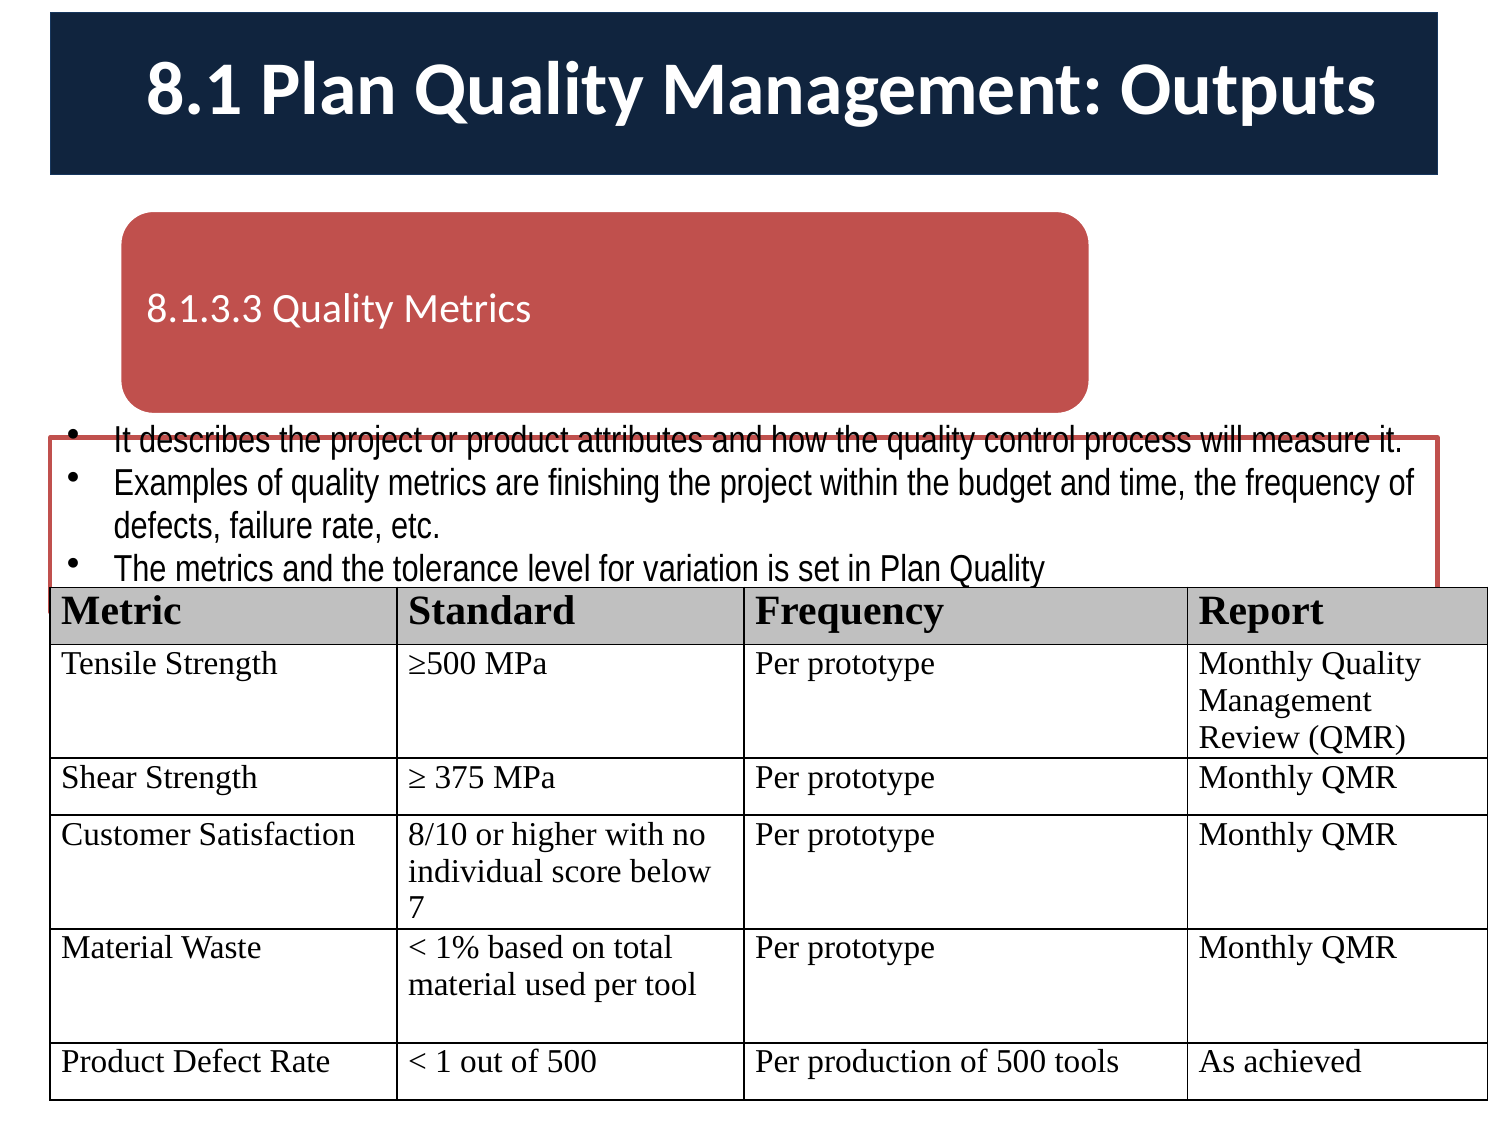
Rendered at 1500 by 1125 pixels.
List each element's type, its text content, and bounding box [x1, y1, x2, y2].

table_cell Monthly QMR [1188, 930, 1487, 1042]
table_header Frequency [745, 622, 1187, 644]
table_cell ≥500 MPa [398, 645, 743, 757]
table_header Metric [51, 621, 396, 644]
table_header Report [1188, 588, 1487, 644]
table_cell < 1% based on total material used per tool [398, 930, 743, 1042]
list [49, 187, 1438, 613]
table_cell Material Waste [51, 930, 396, 1042]
table_cell 8/10 or higher with no individual score below 7 [398, 816, 743, 928]
table_cell Shear Strength [51, 759, 396, 814]
table_cell Tensile Strength [51, 645, 396, 757]
table_header Standard [398, 622, 743, 644]
table_cell Monthly QMR [1188, 759, 1487, 814]
table_cell Per prototype [745, 759, 1187, 814]
table_cell Monthly QMR [1188, 816, 1487, 928]
table_cell Per prototype [745, 930, 1187, 1042]
table_cell Per production of 500 tools [745, 1044, 1187, 1099]
table_cell ≥ 375 MPa [398, 759, 743, 814]
table_cell Product Defect Rate [51, 1044, 396, 1099]
text_box 8.1 Plan Quality Management: Outputs [50, 12, 1438, 175]
table_cell Per prototype [745, 645, 1187, 757]
table_cell Per prototype [745, 816, 1187, 928]
table_cell < 1 out of 500 [398, 1044, 743, 1099]
table_cell As achieved [1188, 1044, 1487, 1099]
table_cell Customer Satisfaction [51, 816, 396, 928]
table_cell Monthly Quality Management Review (QMR) [1188, 645, 1487, 757]
